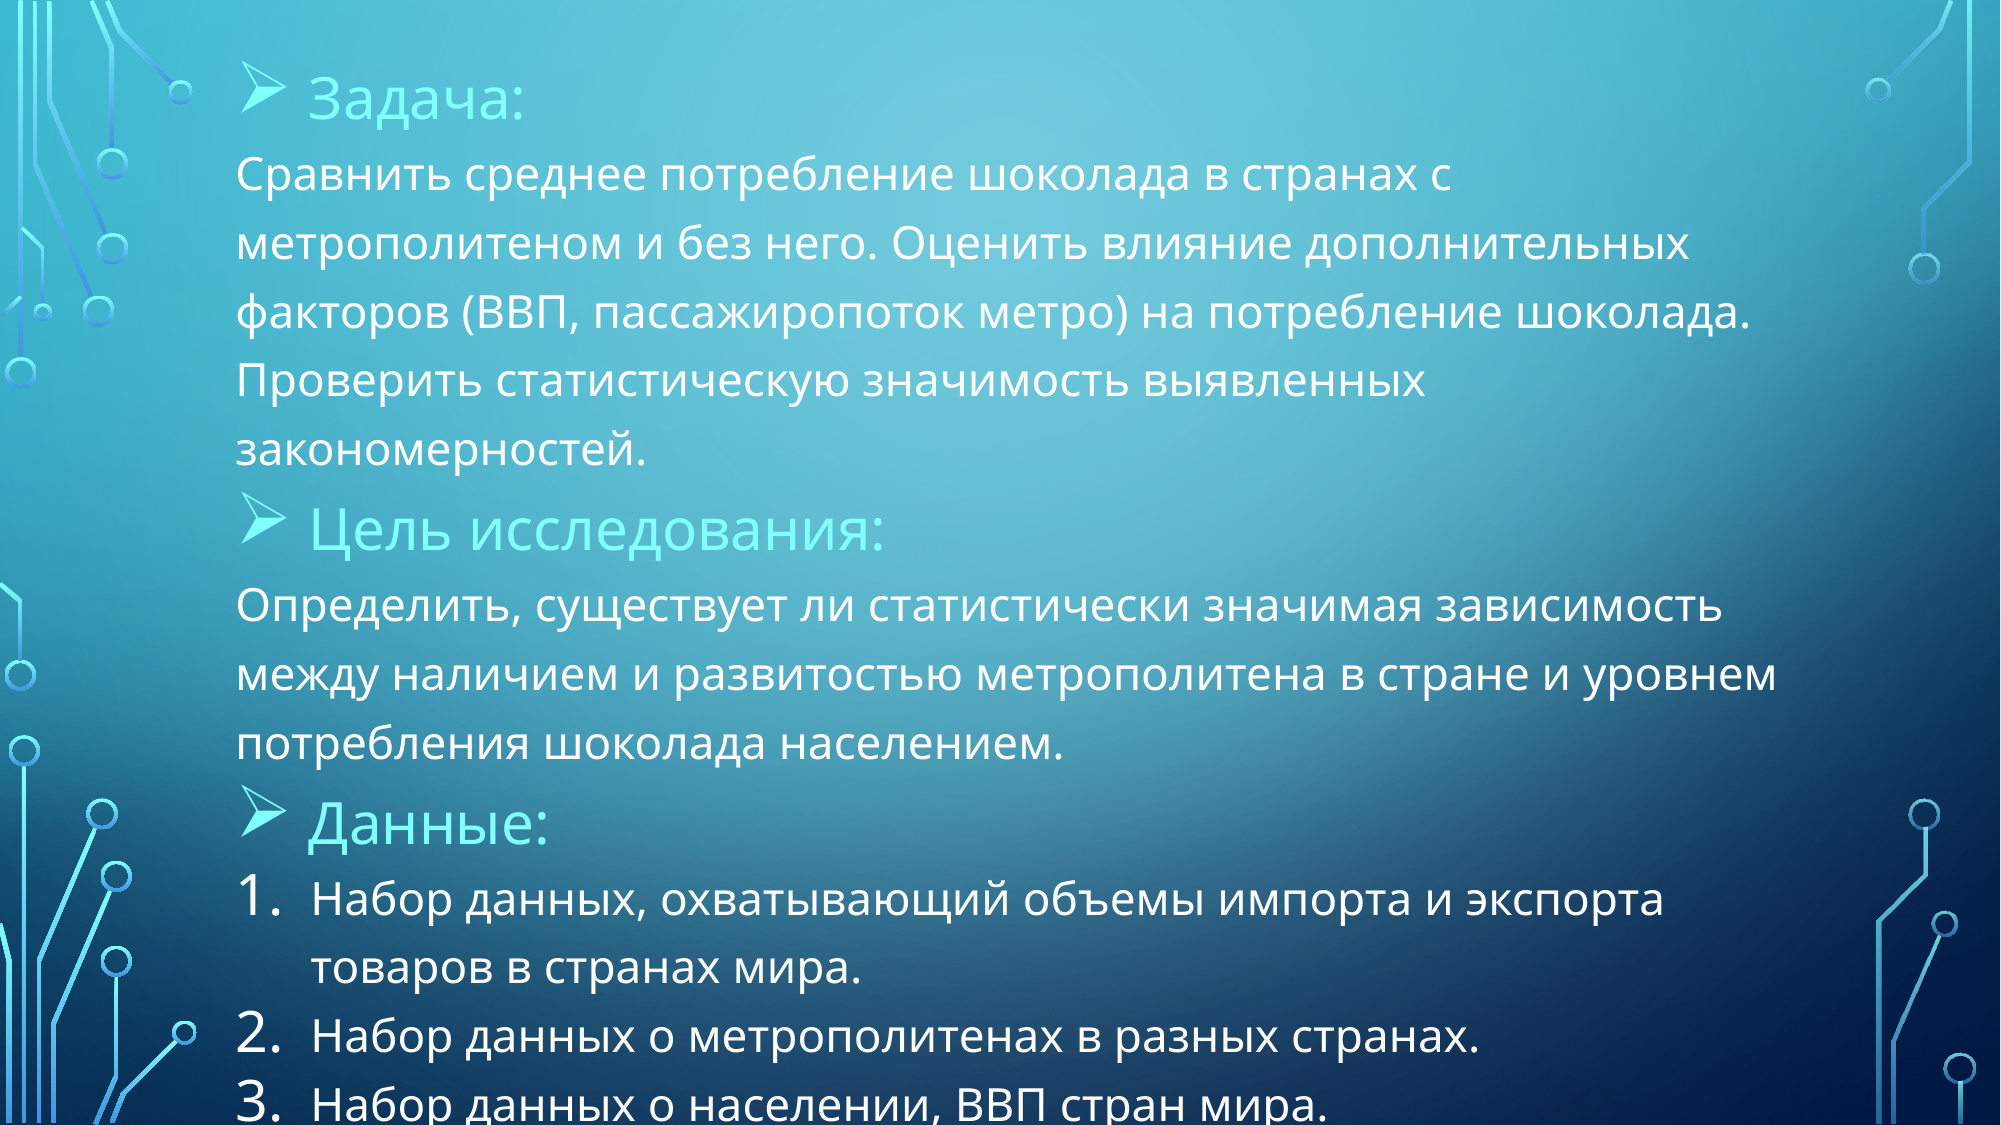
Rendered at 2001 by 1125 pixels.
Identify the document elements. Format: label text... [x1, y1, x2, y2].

list Задача: Сравнить среднее потребление шоколада в странах с метрополитеном и без него. Оценить влияние дополнительных факторов (ВВП, пассажиропоток метро) на потребление шоколада. Проверить статистическую значимость выявленных закономерностей. Цель исследования: Определить, существует ли статистически значимая зависимость между наличием и развитостью метрополитена в стране и уровнем потребления шоколада населением. Данные: Набор данных, охватывающий объемы импорта и экспорта товаров в странах мира. Набор данных о метрополитенах в разных странах. Набор данных о населении, ВВП стран мира. [220, 36, 1813, 1075]
